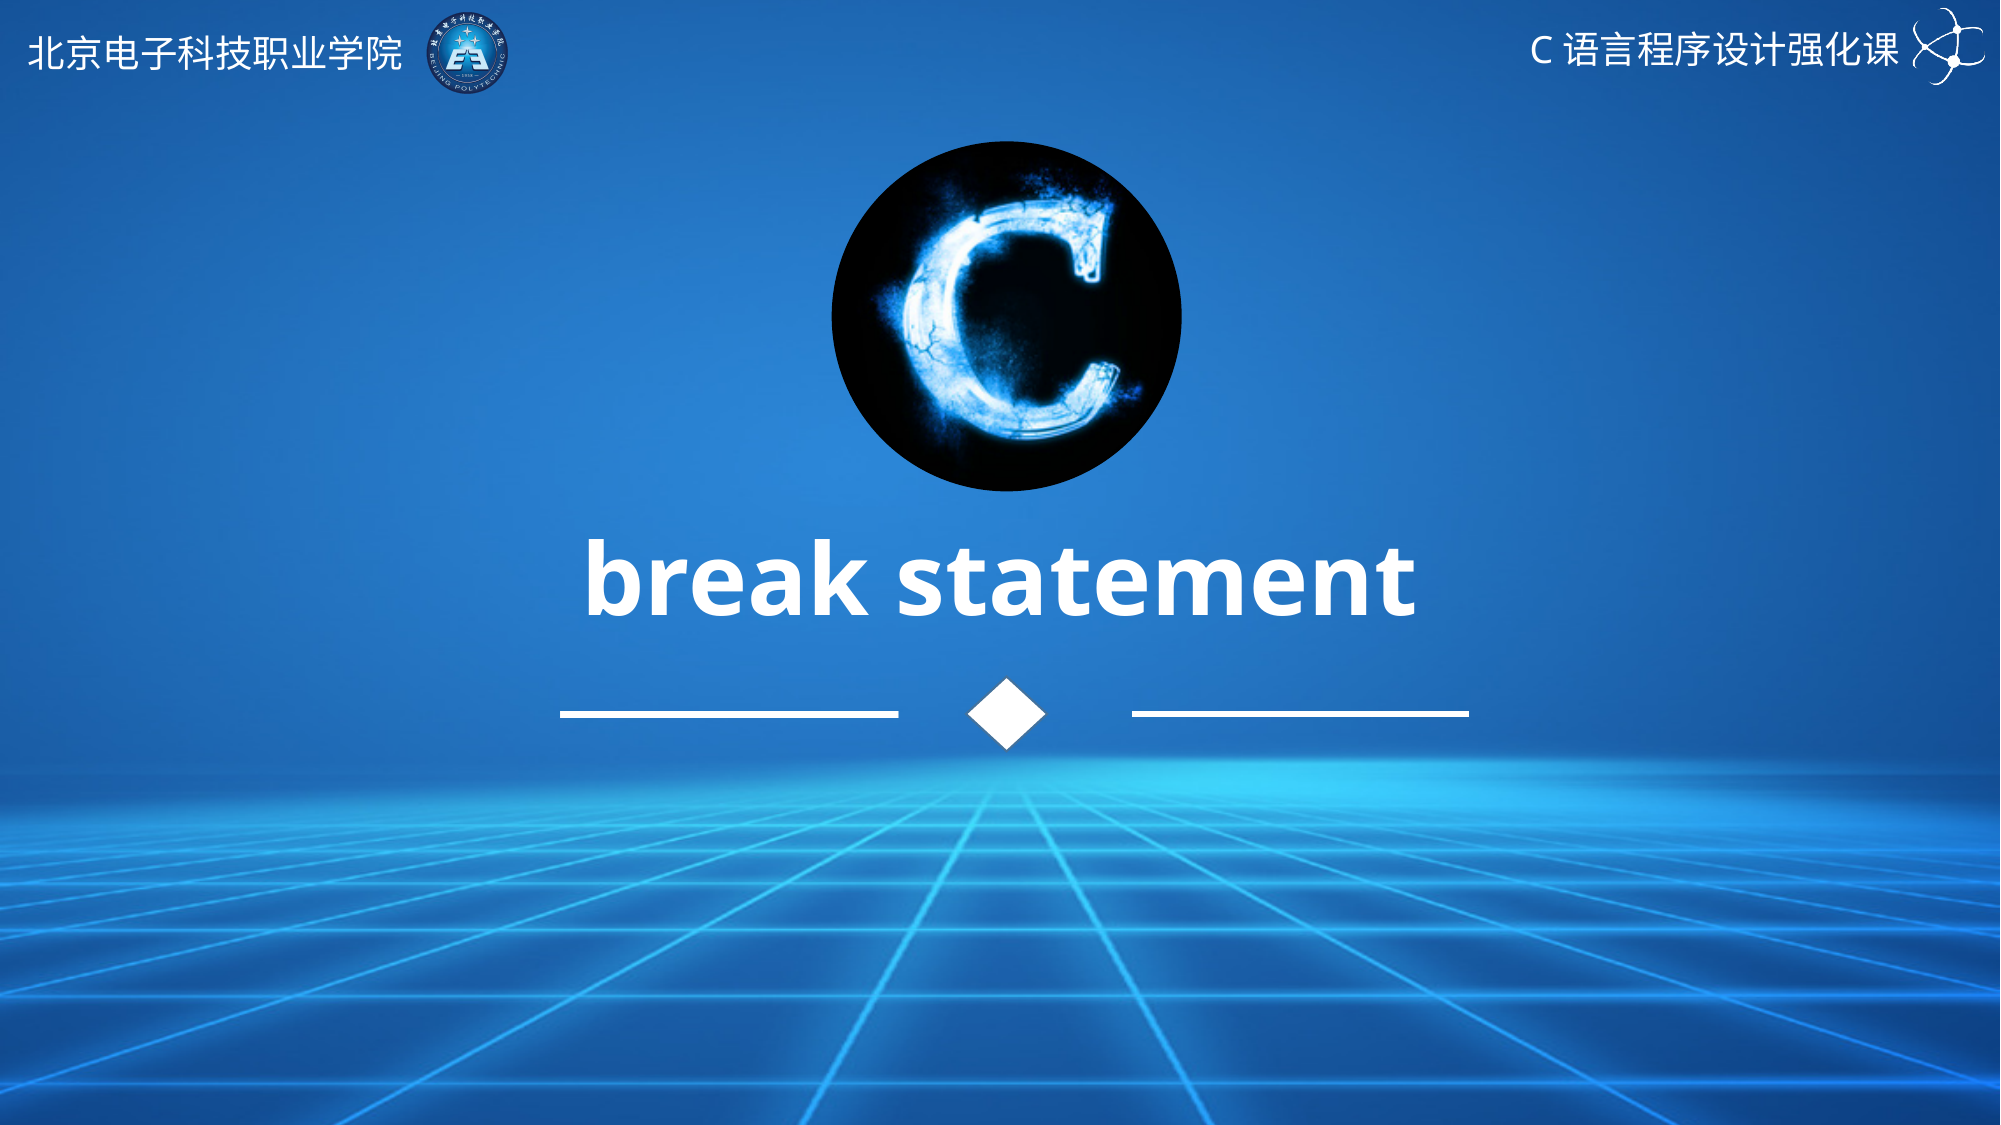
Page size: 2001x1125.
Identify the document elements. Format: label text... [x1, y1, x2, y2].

picture [0, 0, 2000, 1125]
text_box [12, 8, 524, 97]
text_box [964, 675, 1049, 753]
text_box break statement [448, 508, 1552, 644]
